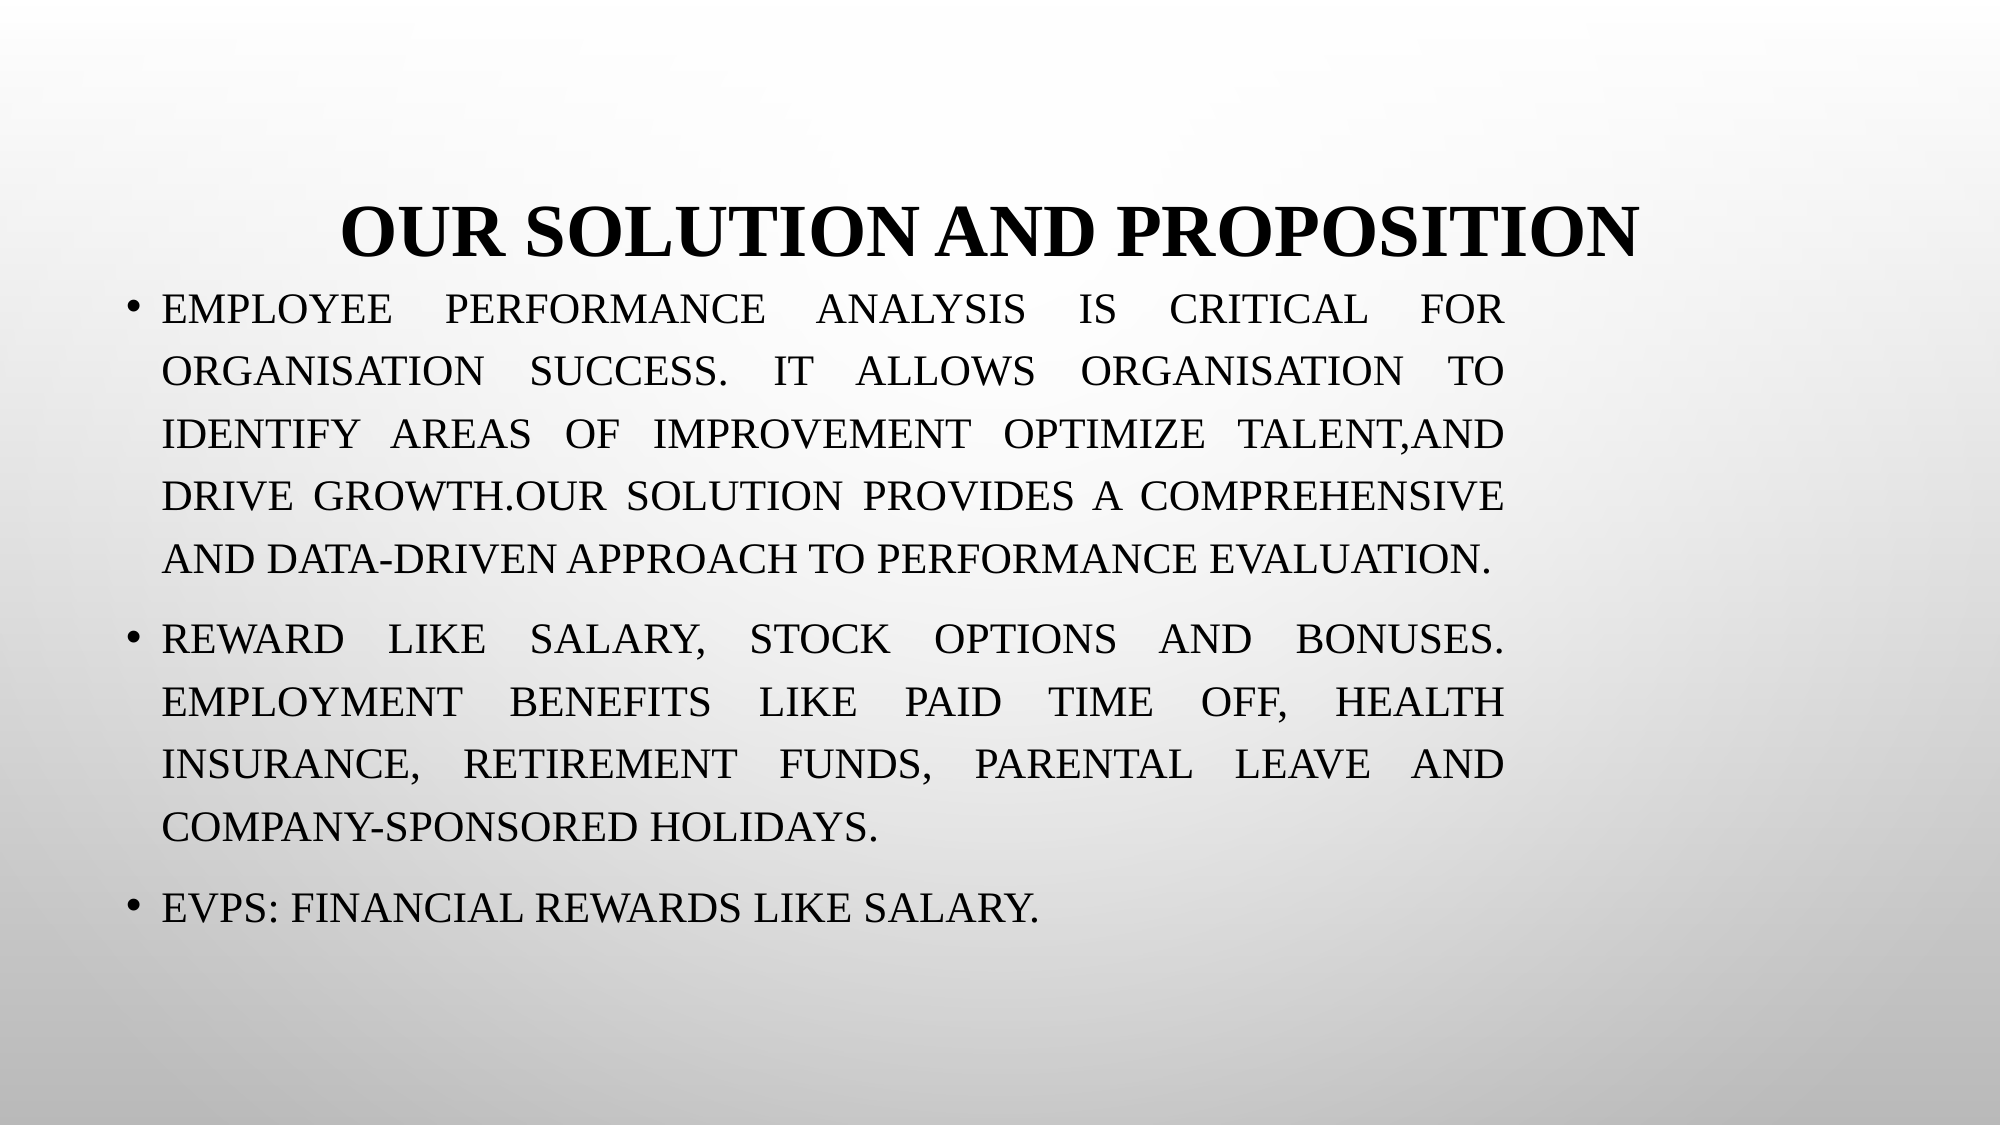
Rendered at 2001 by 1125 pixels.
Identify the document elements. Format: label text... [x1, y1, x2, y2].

title OUR SOLUTION AND PROPOSITION [149, 101, 1851, 364]
list Employee performance analysis is critical for organisation success. It allows organisation to identify areas of improvement optimize talent,and drive growth.Our solution provides a comprehensive and data-driven approach to performance evaluation. Reward like salary, stock options and bonuses. Employment benefits like paid time off, health insurance, retirement funds, parental leave and company-sponsored holidays. EVPs: financial rewards like salary. [111, 261, 1522, 992]
picture [0, 0, 2000, 1125]
